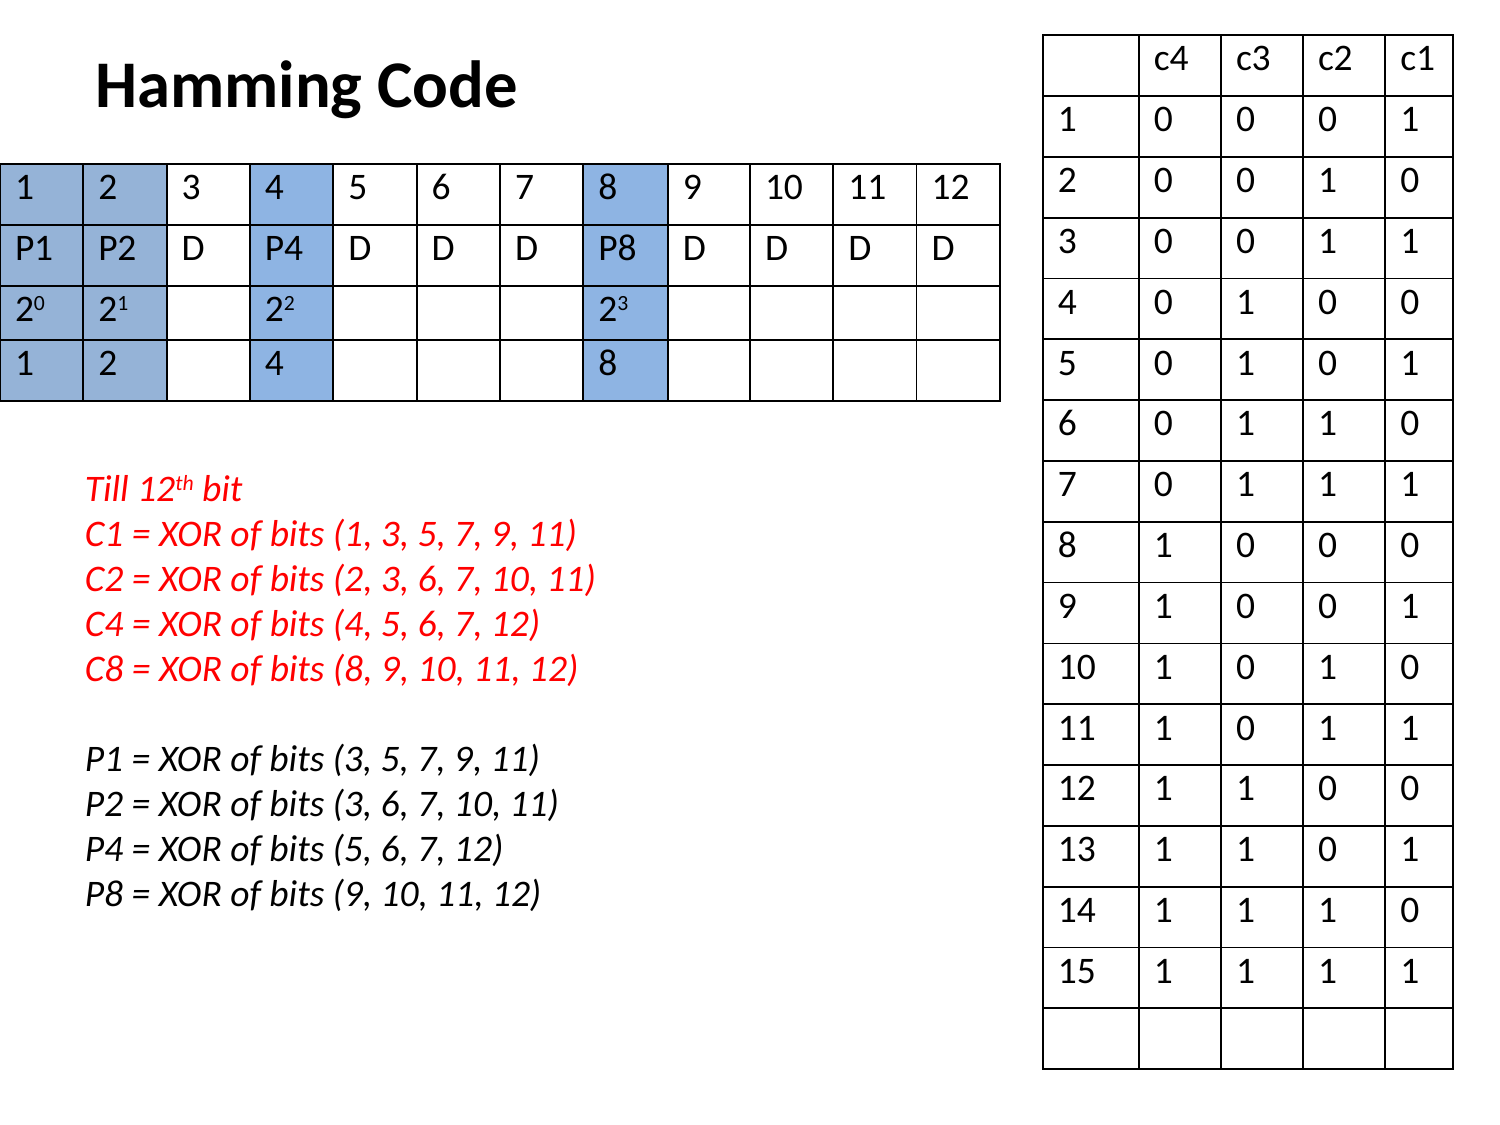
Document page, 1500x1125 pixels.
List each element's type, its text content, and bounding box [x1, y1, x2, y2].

table_cell 1 [1386, 827, 1452, 886]
table_cell P1 [1, 226, 82, 285]
table_cell 1 [1222, 340, 1302, 399]
table_cell 12 [1044, 766, 1138, 825]
table_header 7 [501, 165, 582, 224]
table_cell 7 [1044, 462, 1138, 521]
table_cell 1 [1140, 827, 1220, 886]
table_cell 0 [1386, 158, 1452, 217]
table_cell 21 [84, 287, 166, 339]
table_cell 5 [1044, 340, 1138, 399]
table_cell 0 [1222, 705, 1302, 764]
table_cell 1 [1222, 766, 1302, 825]
table_cell D [669, 226, 749, 285]
table_cell 1 [1222, 279, 1302, 338]
table_header 8 [584, 165, 667, 224]
table_header 3 [168, 165, 249, 224]
text_box Till 12th bit C1 = XOR of bits (1, 3, 5, 7, 9, 11) C2 = XOR of bits (2, 3, 6, 7, 10, 11) C4 = XOR of bits (4, 5, 6, 7, 12) C8 = XOR of bits (8, 9, 10, 11, 12) P1 = XOR of bits (3, 5, 7, 9, 11) P2 = XOR of bits (3, 6, 7, 10, 11) P4 = XOR of bits (5, 6, 7, 12) P8 = XOR of bits (9, 10, 11, 12) [70, 456, 856, 1102]
table_cell 1 [1386, 219, 1452, 278]
table_cell D [418, 226, 499, 285]
table_cell 6 [1044, 401, 1138, 460]
table_cell 1 [1140, 583, 1220, 643]
table_cell 0 [1386, 888, 1452, 947]
table_header 1 [1, 165, 82, 224]
table_cell 1 [1222, 827, 1302, 886]
table_cell 0 [1140, 279, 1220, 338]
table_cell 0 [1304, 583, 1384, 643]
table_header 10 [751, 165, 832, 224]
table_cell [501, 287, 582, 339]
table_cell 0 [1386, 279, 1452, 338]
table_cell [751, 341, 832, 400]
table_cell 11 [1044, 705, 1138, 764]
table_cell D [834, 226, 916, 285]
table_header 12 [917, 165, 999, 224]
table_cell D [501, 226, 582, 285]
table_cell 1 [1386, 340, 1452, 399]
table_cell 1 [1140, 948, 1220, 1007]
table_cell 2 [84, 341, 166, 400]
table_cell 0 [1140, 340, 1220, 399]
table_cell 0 [1222, 158, 1302, 217]
table_header c4 [1140, 36, 1220, 95]
table_header 11 [834, 165, 916, 224]
table_cell [1140, 1009, 1220, 1068]
table_cell [1222, 1009, 1302, 1068]
table_cell 0 [1386, 644, 1452, 703]
table_cell 0 [1140, 97, 1220, 156]
table_header 4 [251, 165, 332, 224]
table_cell 0 [1140, 219, 1220, 278]
table_cell [501, 341, 582, 400]
table_cell [669, 287, 749, 339]
table_cell [917, 287, 999, 339]
table_cell 0 [1386, 523, 1452, 582]
table_cell 15 [1044, 948, 1138, 1007]
table_cell 1 [1304, 401, 1384, 460]
table_cell 1 [1304, 644, 1384, 703]
table_cell D [334, 226, 416, 285]
table_cell 0 [1222, 644, 1302, 703]
table_cell 1 [1, 341, 82, 400]
table_cell 22 [251, 287, 332, 339]
table_cell 1 [1304, 158, 1384, 217]
table_cell 0 [1140, 401, 1220, 460]
table_header c3 [1222, 36, 1302, 95]
table_cell P2 [84, 226, 166, 285]
table_cell 8 [584, 341, 667, 400]
table_cell D [917, 226, 999, 285]
table_cell [834, 341, 916, 400]
table_cell 1 [1304, 219, 1384, 278]
table_cell [168, 287, 249, 339]
table_cell [418, 341, 499, 400]
table_cell 1 [1140, 766, 1220, 825]
table_header [1044, 36, 1138, 95]
table_cell 1 [1140, 523, 1220, 582]
table_cell 8 [1044, 523, 1138, 582]
table_cell 13 [1044, 827, 1138, 886]
table_cell 0 [1386, 401, 1452, 460]
table_cell 0 [1386, 766, 1452, 825]
table_cell 1 [1386, 97, 1452, 156]
table_cell 0 [1222, 97, 1302, 156]
table_cell 0 [1222, 219, 1302, 278]
table_cell 0 [1304, 279, 1384, 338]
table_cell [1044, 1009, 1138, 1068]
title Hamming Code [75, 45, 539, 118]
table_header 2 [84, 165, 166, 224]
table_cell 1 [1304, 888, 1384, 947]
table_cell 1 [1304, 462, 1384, 521]
table_cell 14 [1044, 888, 1138, 947]
table_cell 10 [1044, 644, 1138, 703]
table_cell 1 [1140, 644, 1220, 703]
table_header c1 [1386, 36, 1452, 95]
table_cell 1 [1304, 705, 1384, 764]
table_cell [1304, 1009, 1384, 1068]
table_cell P4 [251, 226, 332, 285]
table_cell 1 [1304, 948, 1384, 1007]
table_cell 0 [1140, 462, 1220, 521]
table_cell 1 [1222, 888, 1302, 947]
table_cell 0 [1304, 340, 1384, 399]
table_cell 9 [1044, 583, 1138, 643]
table_cell D [168, 226, 249, 285]
table_cell [334, 287, 416, 339]
table_cell D [751, 226, 832, 285]
table_cell P8 [584, 226, 667, 285]
table_cell 2 [1044, 158, 1138, 217]
table_cell [917, 341, 999, 400]
table_cell [751, 287, 832, 339]
table_cell [418, 287, 499, 339]
table_cell 23 [584, 287, 667, 339]
table_cell 1 [1222, 948, 1302, 1007]
table_cell 1 [1140, 888, 1220, 947]
table_cell 4 [251, 341, 332, 400]
table_cell 20 [1, 287, 82, 339]
table_cell 0 [1222, 583, 1302, 643]
table_cell [834, 287, 916, 339]
table_cell 1 [1386, 583, 1452, 643]
table_cell 1 [1222, 462, 1302, 521]
table_cell [168, 341, 249, 400]
table_header 5 [334, 165, 416, 224]
table_cell 1 [1222, 401, 1302, 460]
table_cell 0 [1140, 158, 1220, 217]
table_cell 1 [1140, 705, 1220, 764]
table_cell 1 [1386, 948, 1452, 1007]
table_cell 1 [1044, 97, 1138, 156]
table_cell 0 [1304, 827, 1384, 886]
table_header c2 [1304, 36, 1384, 95]
table_cell 3 [1044, 219, 1138, 278]
table_cell 0 [1222, 523, 1302, 582]
table_cell [334, 341, 416, 400]
table_header 6 [418, 165, 499, 224]
table_header 9 [669, 165, 749, 224]
table_cell 1 [1386, 462, 1452, 521]
table_cell [669, 341, 749, 400]
table_cell 0 [1304, 97, 1384, 156]
table_cell 1 [1386, 705, 1452, 764]
table_cell 0 [1304, 523, 1384, 582]
table_cell 4 [1044, 279, 1138, 338]
table_cell [1386, 1009, 1452, 1068]
table_cell 0 [1304, 766, 1384, 825]
